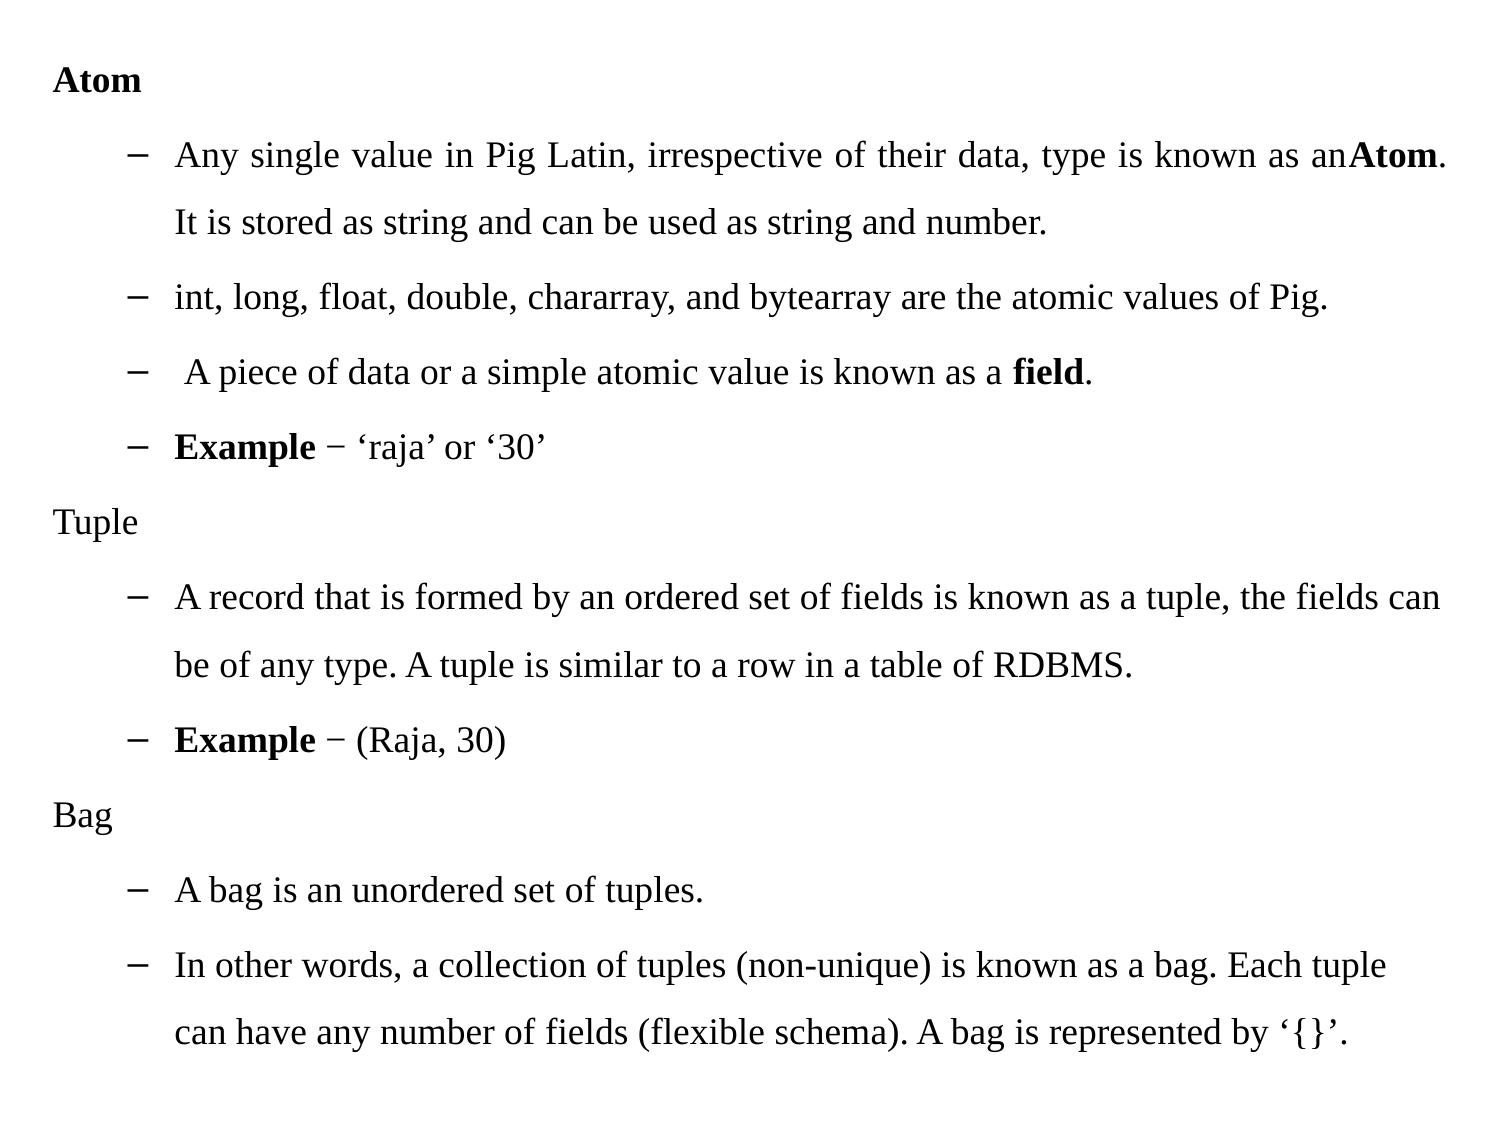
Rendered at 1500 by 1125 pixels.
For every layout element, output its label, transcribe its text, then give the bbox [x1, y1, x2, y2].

list Atom Any single value in Pig Latin, irrespective of their data, type is known as anAtom. It is stored as string and can be used as string and number. int, long, float, double, chararray, and bytearray are the atomic values of Pig. A piece of data or a simple atomic value is known as a field. Example − ‘raja’ or ‘30’ Tuple A record that is formed by an ordered set of fields is known as a tuple, the fields can be of any type. A tuple is similar to a row in a table of RDBMS. Example − (Raja, 30) Bag A bag is an unordered set of tuples. In other words, a collection of tuples (non-unique) is known as a bag. Each tuple can have any number of fields (flexible schema). A bag is represented by ‘{}’. [37, 24, 1463, 1075]
